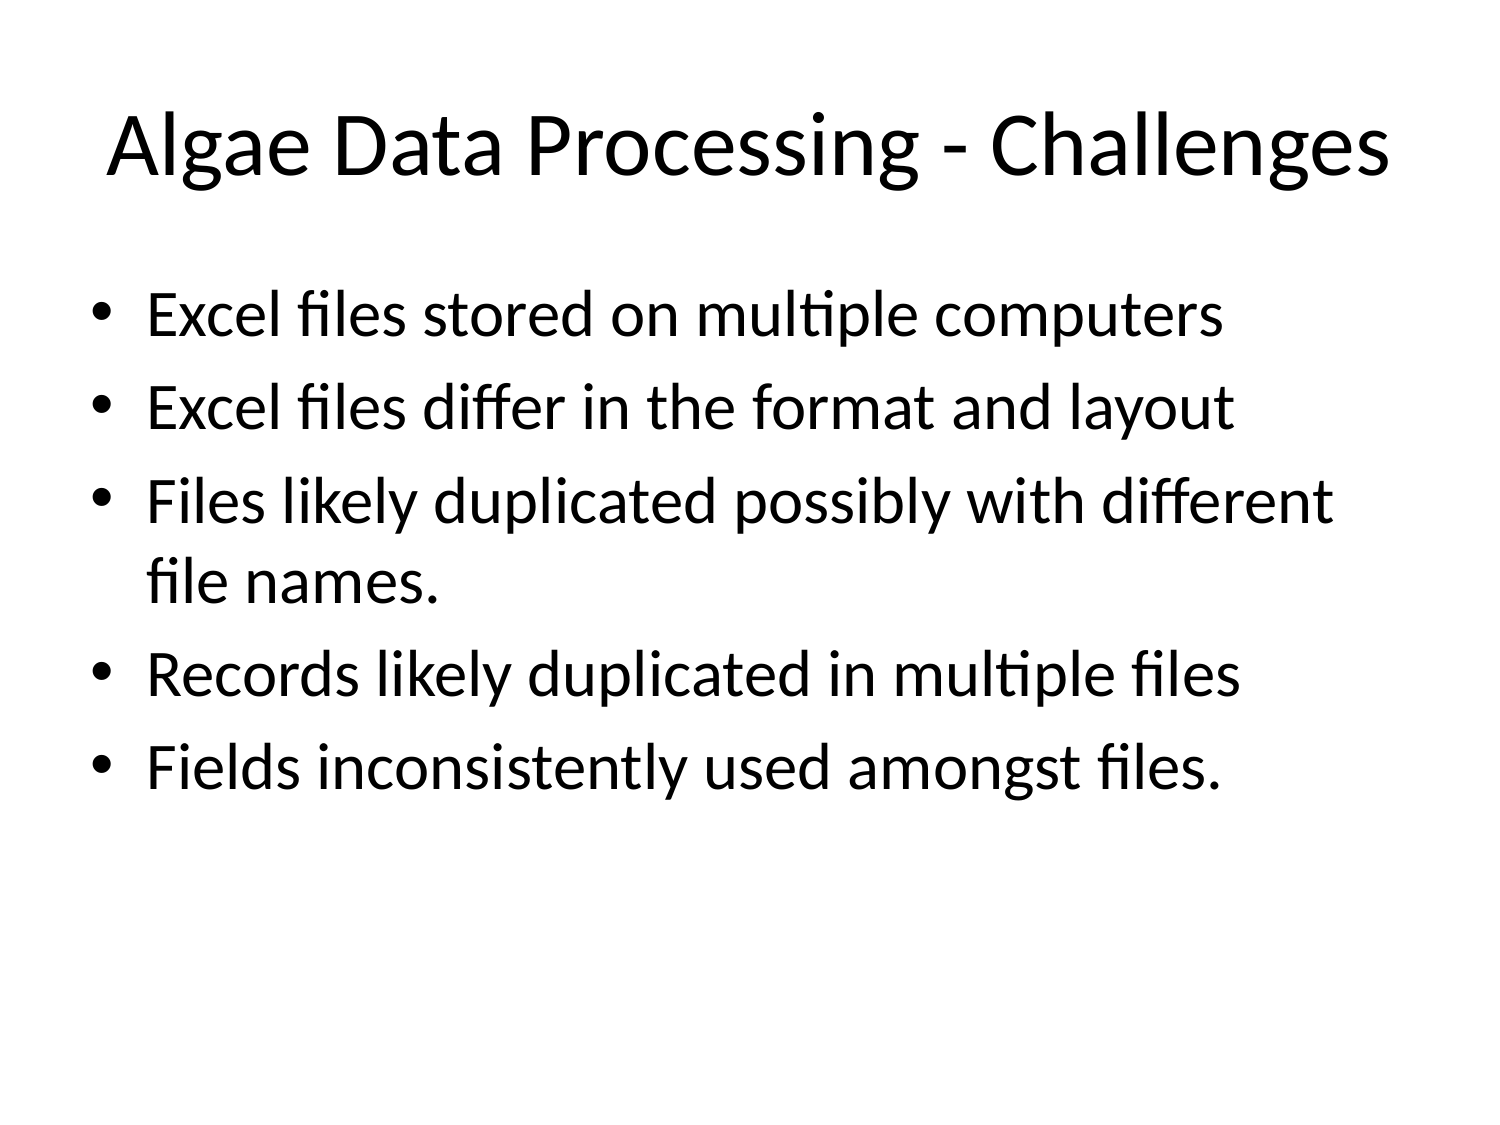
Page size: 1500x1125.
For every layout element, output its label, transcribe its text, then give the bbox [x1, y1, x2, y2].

list Excel files stored on multiple computers Excel files differ in the format and layout Files likely duplicated possibly with different file names. Records likely duplicated in multiple files Fields inconsistently used amongst files. [75, 262, 1425, 1005]
title Algae Data Processing - Challenges [75, 45, 1425, 233]
